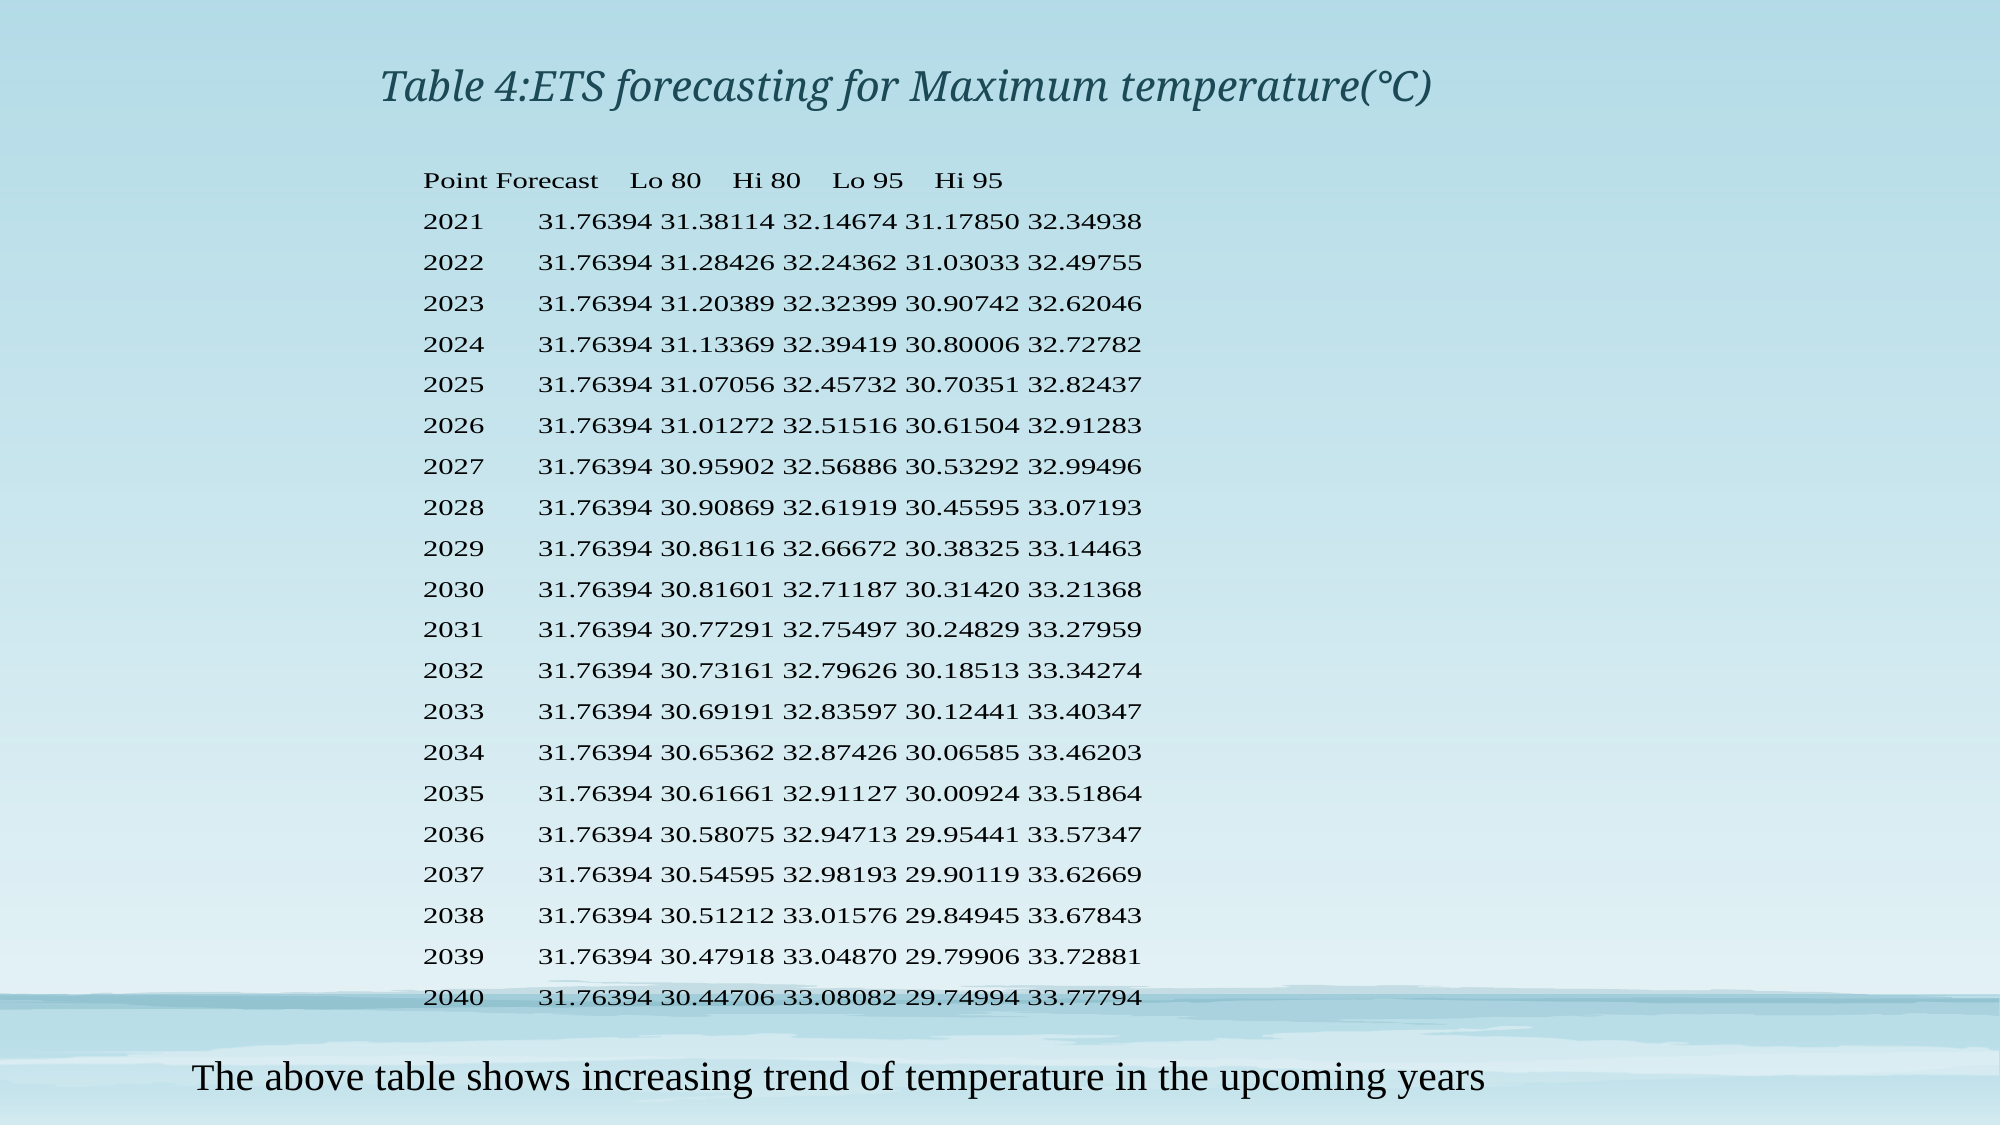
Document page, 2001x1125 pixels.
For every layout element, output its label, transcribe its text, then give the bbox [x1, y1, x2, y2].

text_box The above table shows increasing trend of temperature in the upcoming years [176, 1041, 1617, 1107]
title Table 4:ETS forecasting for Maximum temperature(°C) [364, 41, 1535, 168]
picture [0, 167, 2000, 1103]
